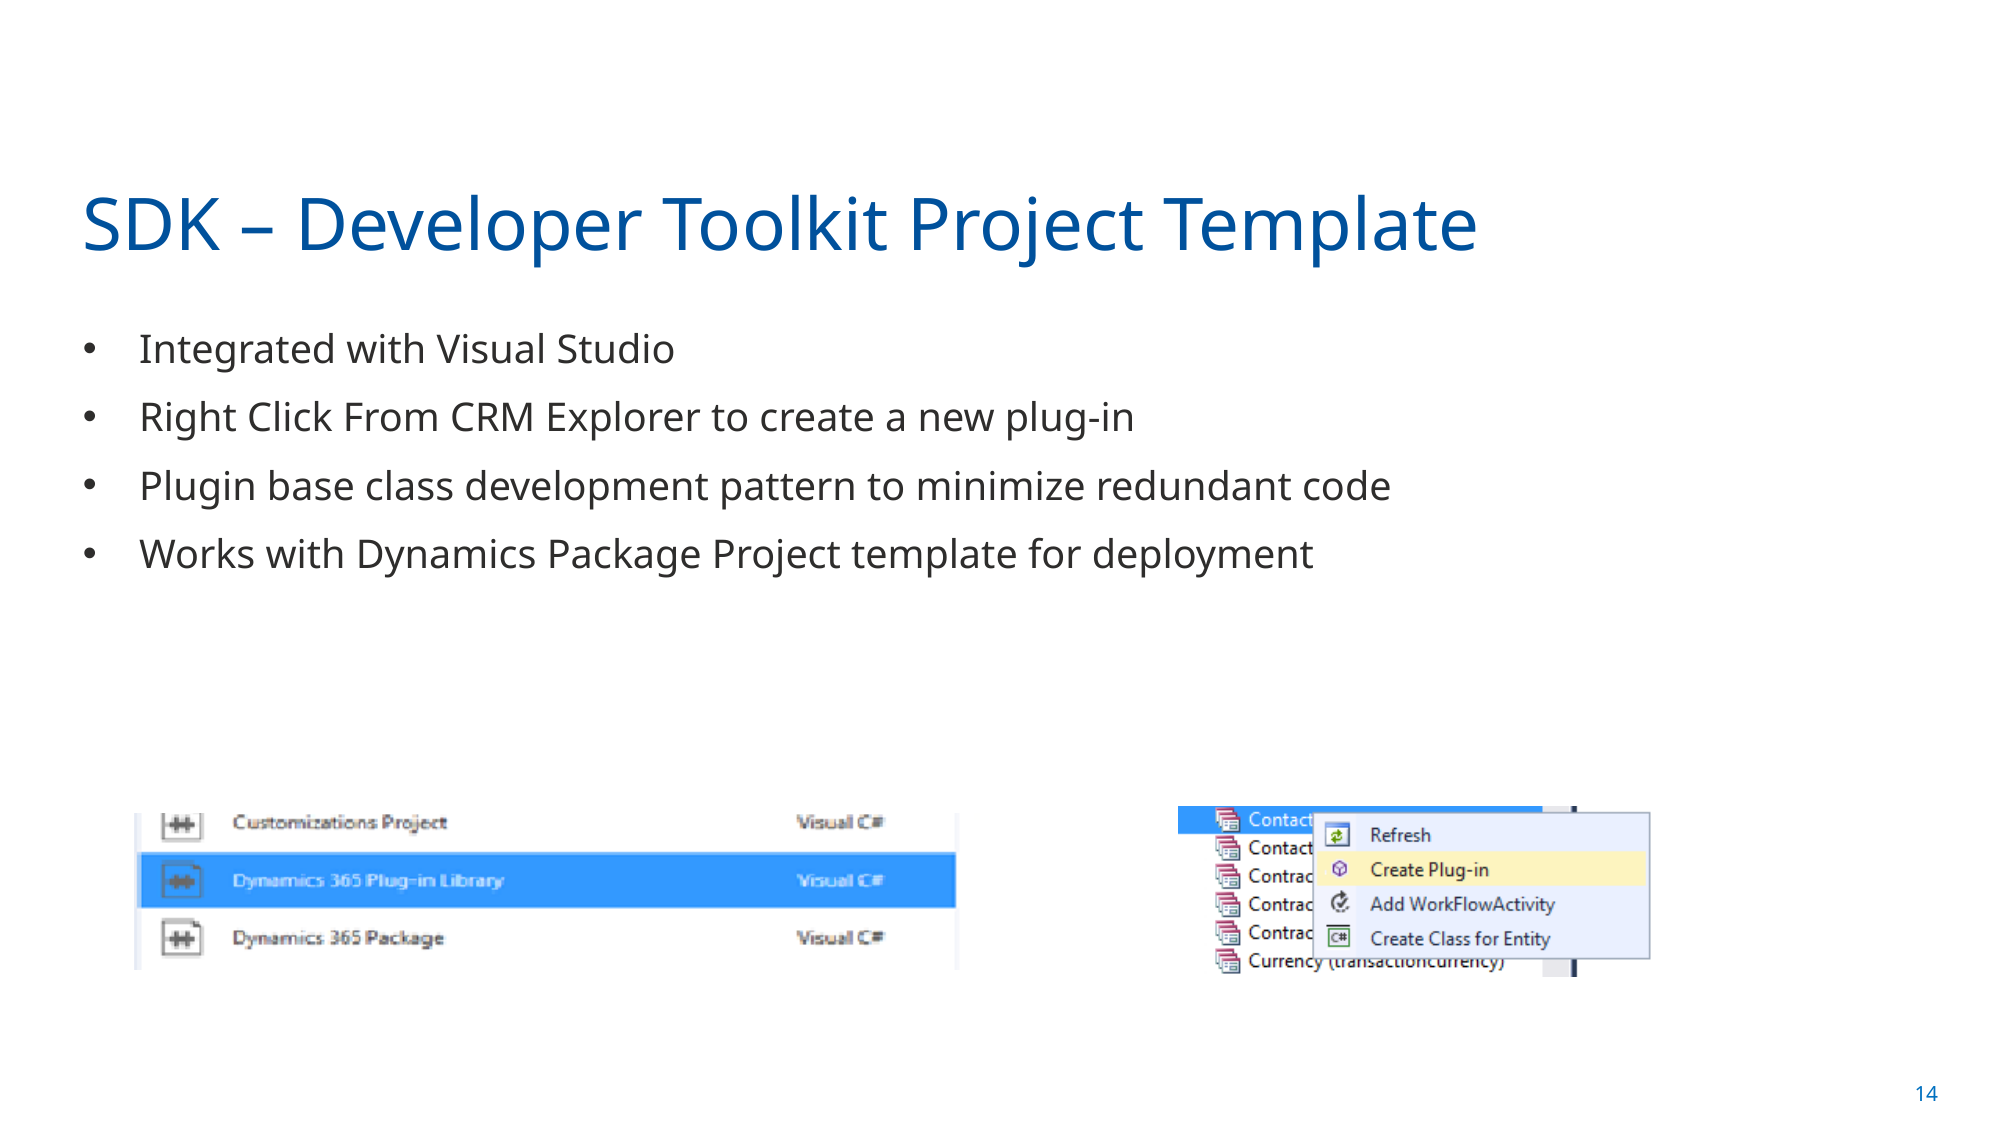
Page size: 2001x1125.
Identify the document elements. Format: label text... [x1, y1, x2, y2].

picture [133, 813, 980, 970]
picture [1178, 806, 1668, 978]
list Integrated with Visual Studio Right Click From CRM Explorer to create a new plug-in Plugin base class development pattern to minimize redundant code Works with Dynamics Package Project template for deployment [67, 316, 1939, 1063]
title SDK – Developer Toolkit Project Template [67, 170, 1565, 273]
